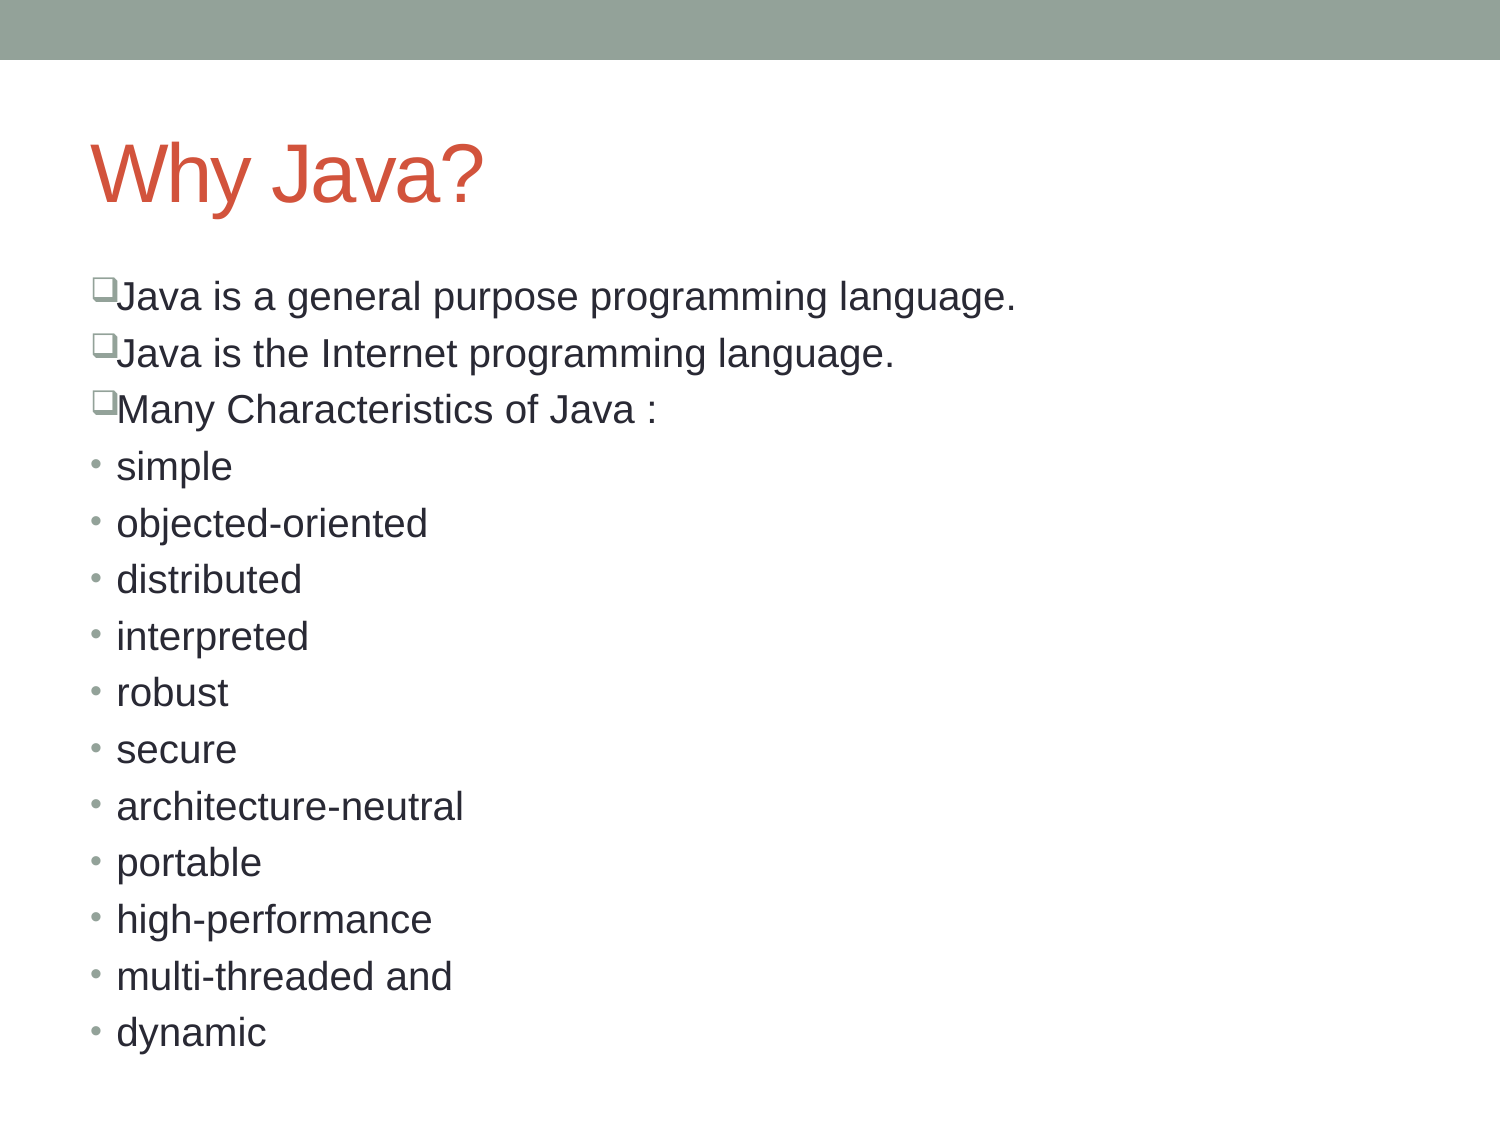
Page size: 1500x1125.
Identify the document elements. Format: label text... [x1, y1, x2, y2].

title Why Java? [75, 87, 1425, 250]
list Java is a general purpose programming language. Java is the Internet programming language. Many Characteristics of Java : simple objected-oriented distributed interpreted robust secure architecture-neutral portable high-performance multi-threaded and dynamic [75, 262, 1425, 1063]
